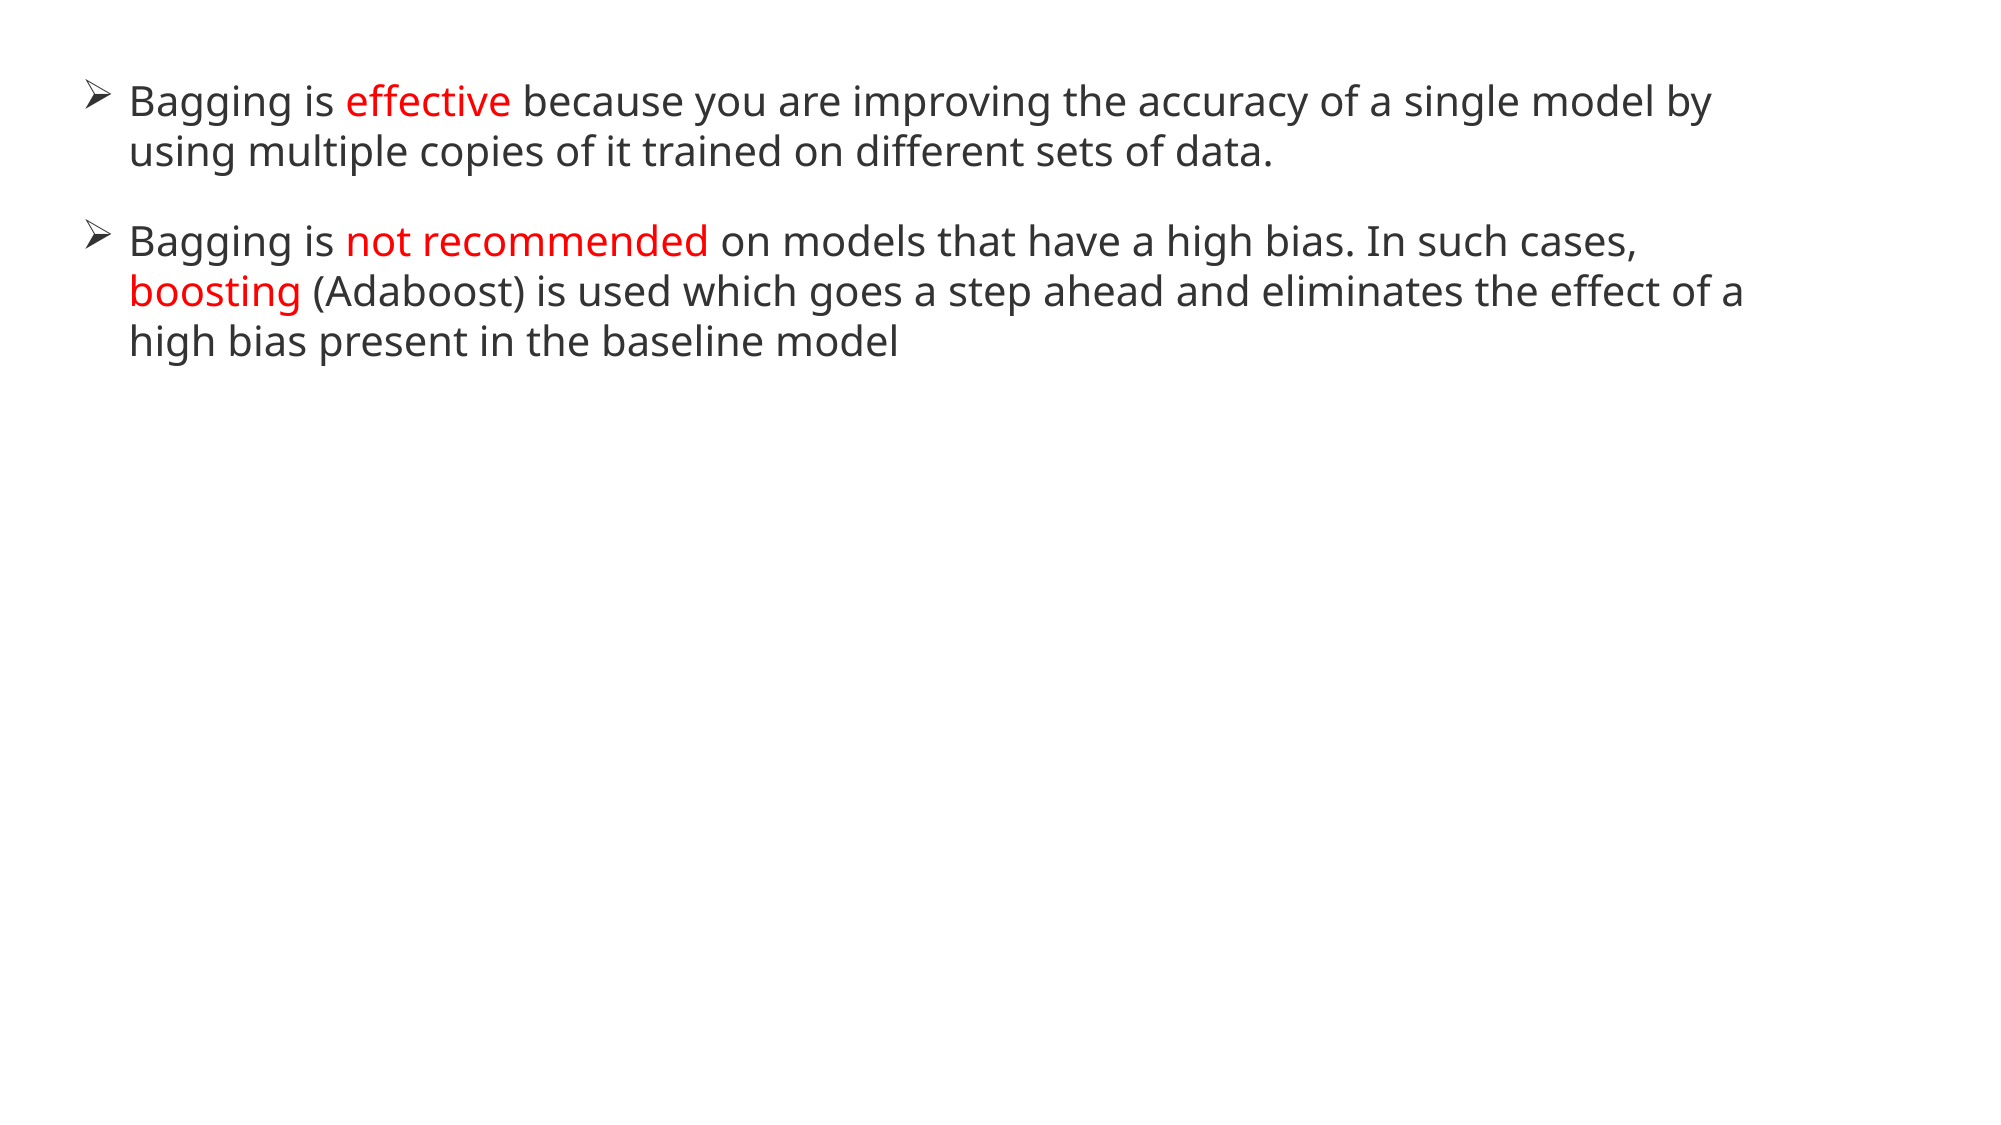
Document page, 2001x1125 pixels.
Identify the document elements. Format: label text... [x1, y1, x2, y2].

text_box Bagging is effective because you are improving the accuracy of a single model by using multiple copies of it trained on different sets of data. [67, 67, 1747, 182]
text_box Bagging is not recommended on models that have a high bias. In such cases, boosting (Adaboost) is used which goes a step ahead and eliminates the effect of a high bias present in the baseline model [67, 207, 1770, 373]
